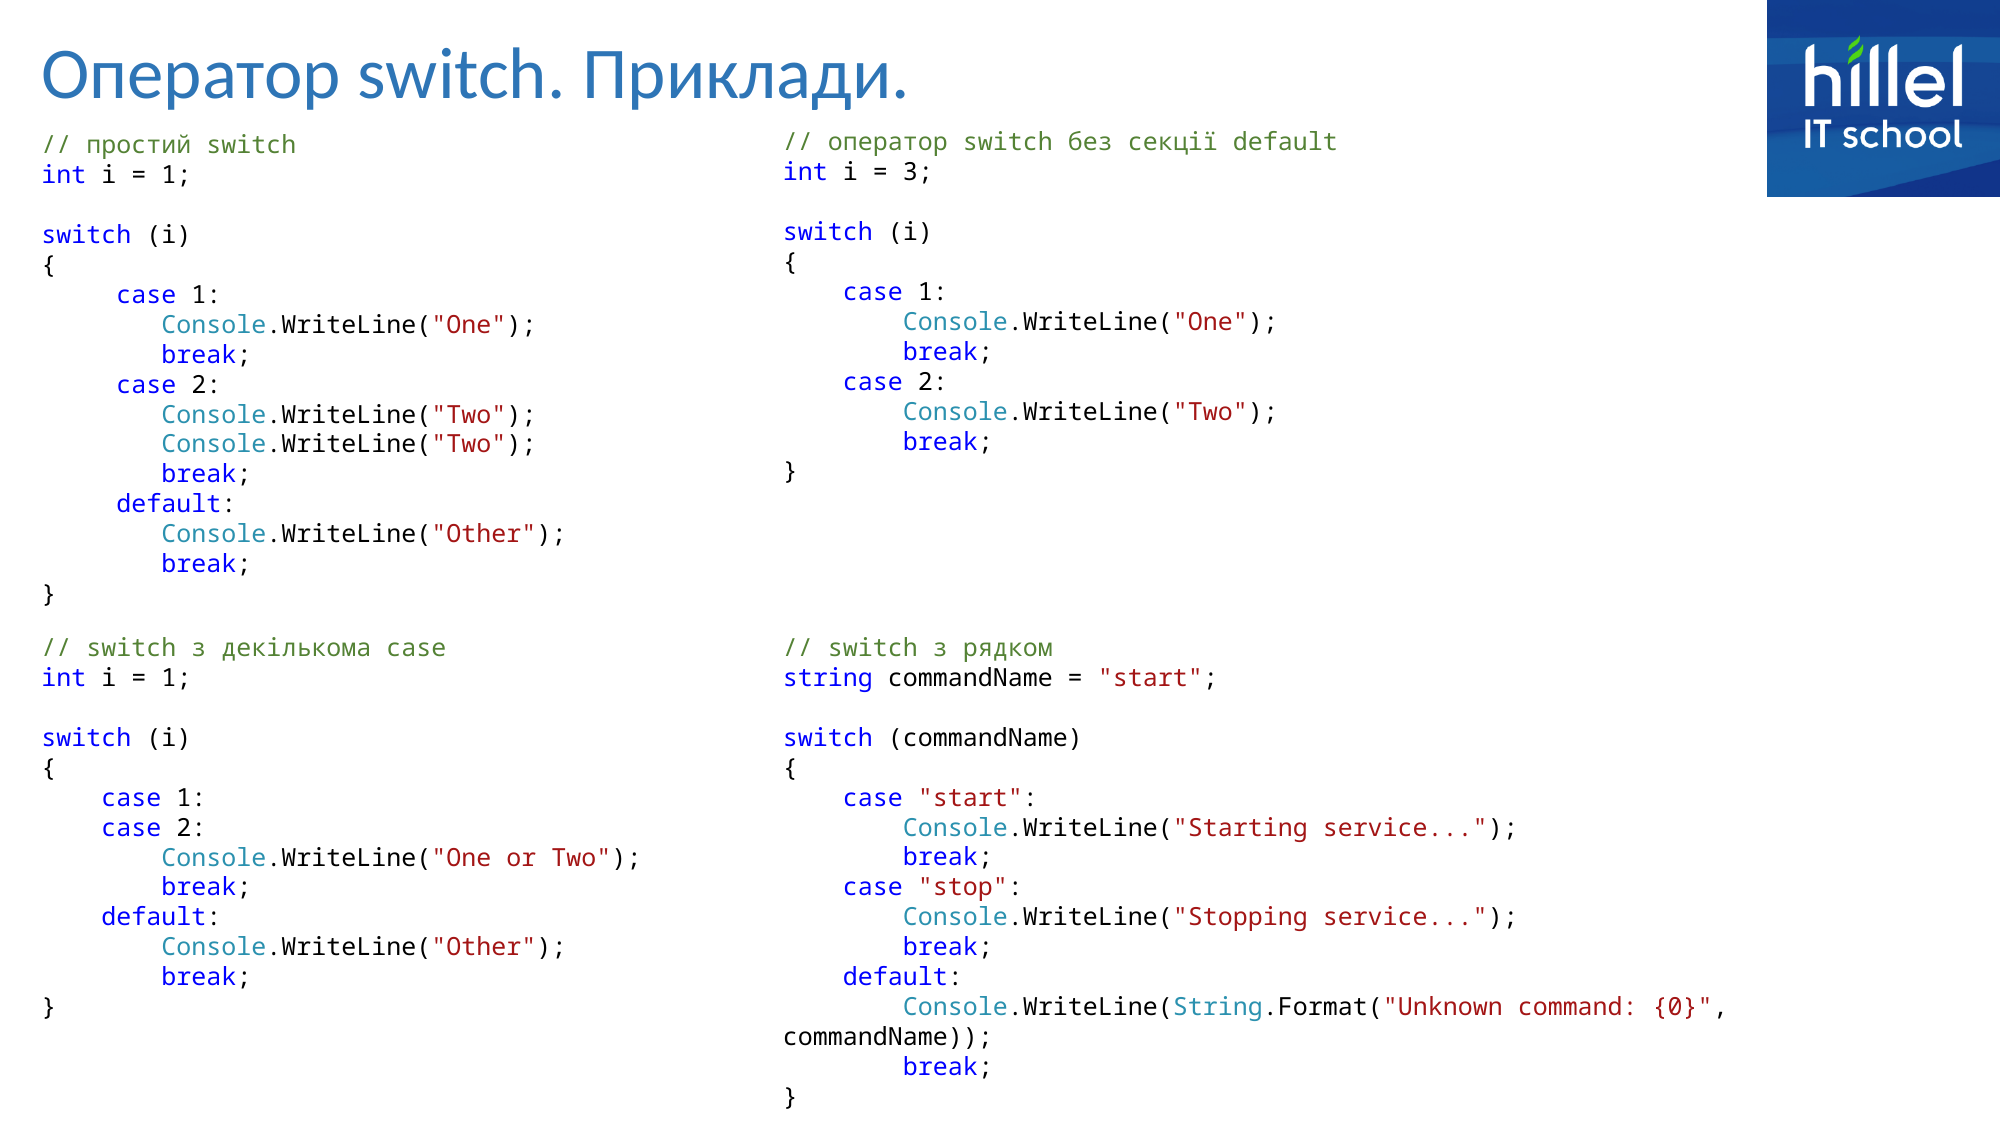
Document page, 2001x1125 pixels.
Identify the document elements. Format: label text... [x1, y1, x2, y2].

text_box // оператор switch без секції default int i = 3; switch (i) { case 1: Console.WriteLine("One"); break; case 2: Console.WriteLine("Two"); break; } [768, 118, 1769, 493]
text_box // switch з рядком string commandName = "start"; switch (commandName) { case "start": Console.WriteLine("Starting service..."); break; case "stop": Console.WriteLine("Stopping service..."); break; default: Console.WriteLine(String.Format("Unknown command: {0}", commandName)); break; } [768, 623, 1933, 1118]
text_box // простий switch int i = 1; switch (i) { case 1: Console.WriteLine("One"); break; case 2: Console.WriteLine("Two"); Console.WriteLine("Two"); break; default: Console.WriteLine("Other"); break; } [26, 121, 1027, 616]
picture [1767, 0, 2000, 197]
text_box Оператор switch. Приклади. [26, 17, 1334, 120]
text_box // switch з декількома case int i = 1; switch (i) { case 1: case 2: Console.WriteLine("One or Two"); break; default: Console.WriteLine("Other"); break; } [26, 624, 768, 1028]
